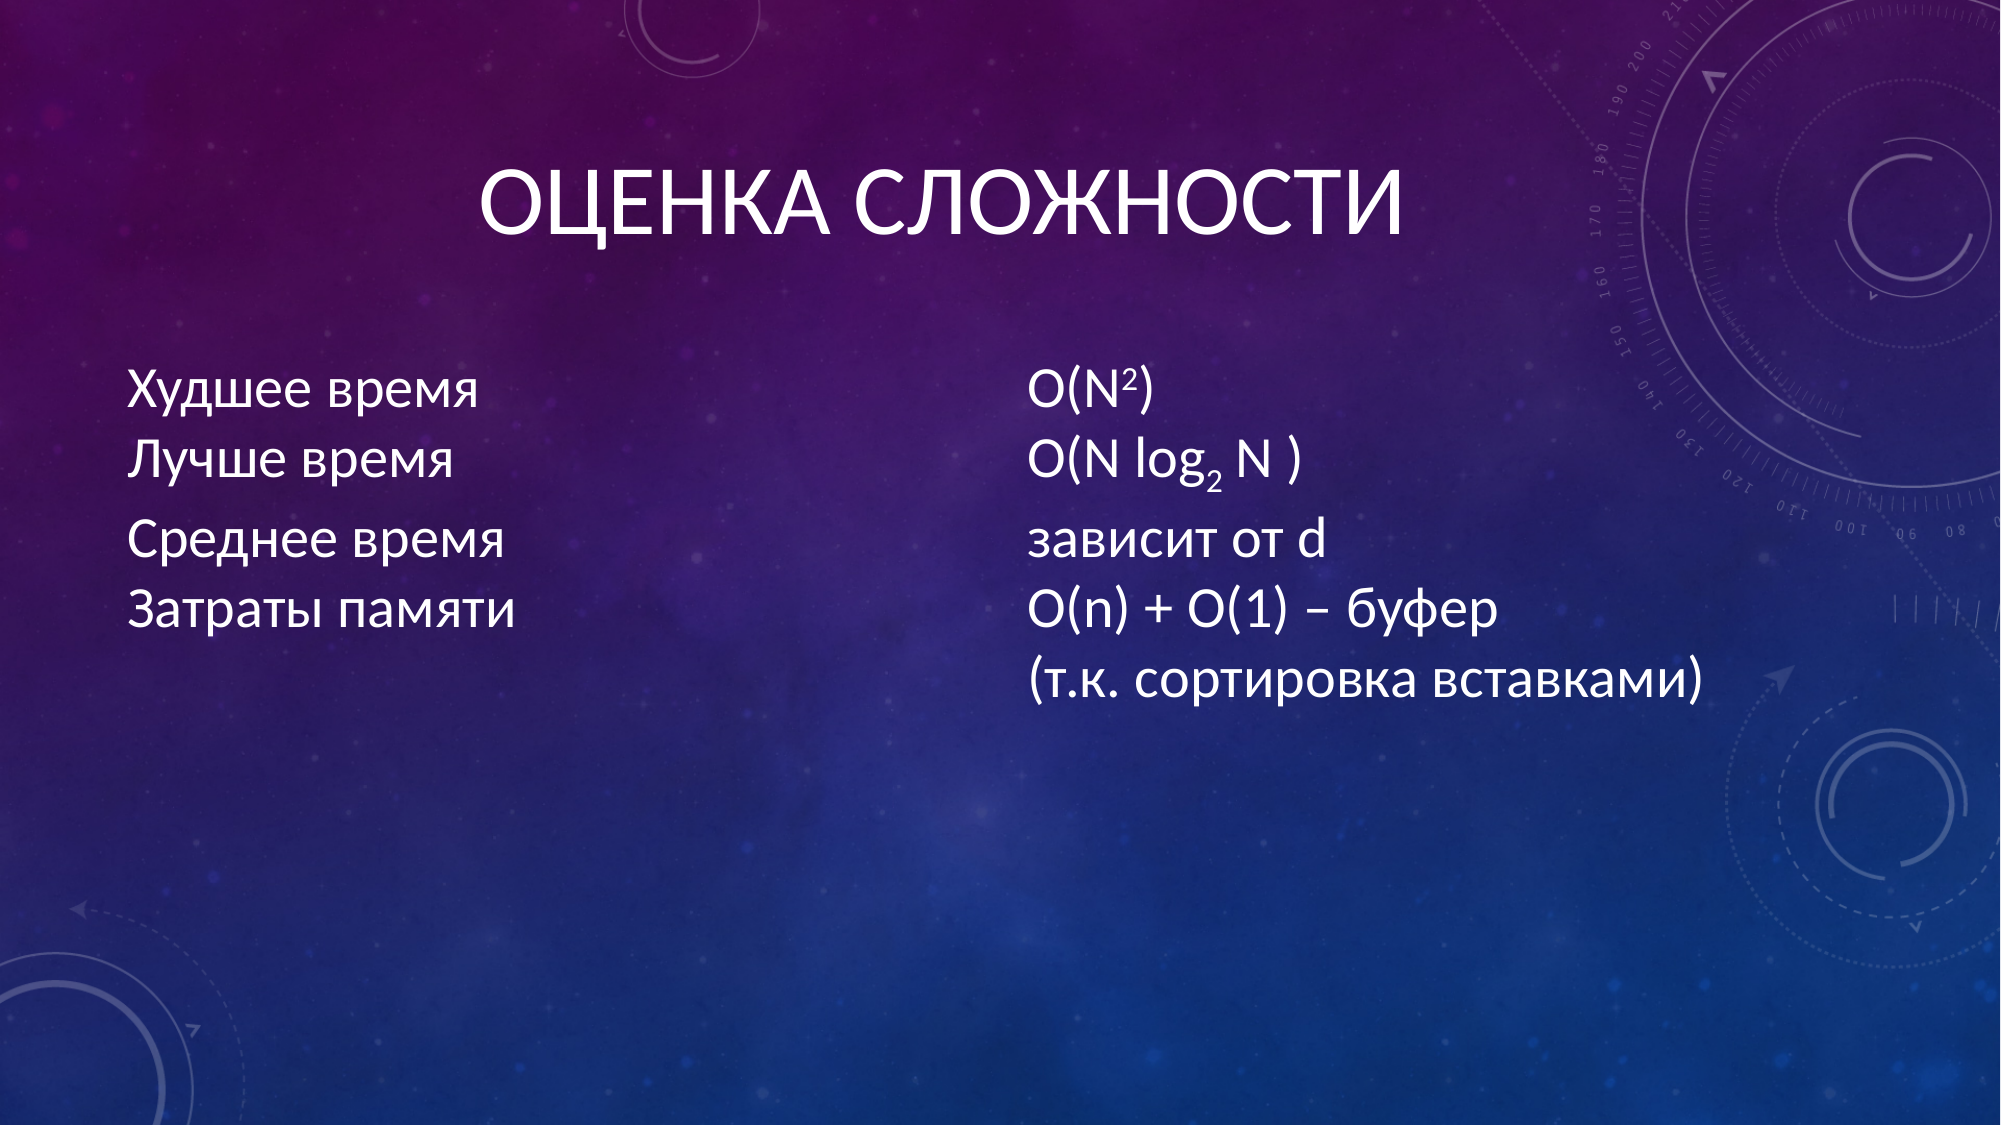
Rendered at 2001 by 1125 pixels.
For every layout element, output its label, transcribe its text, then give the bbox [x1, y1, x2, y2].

picture [0, 0, 2001, 1125]
text_box Худшее время O(N2) Лучше время O(N log2 N ) Среднее время зависит от d Затраты памяти O(n) + O(1) – буфер (т.к. сортировка вставками) [112, 342, 1835, 717]
title Оценка сложности [112, 99, 1773, 290]
